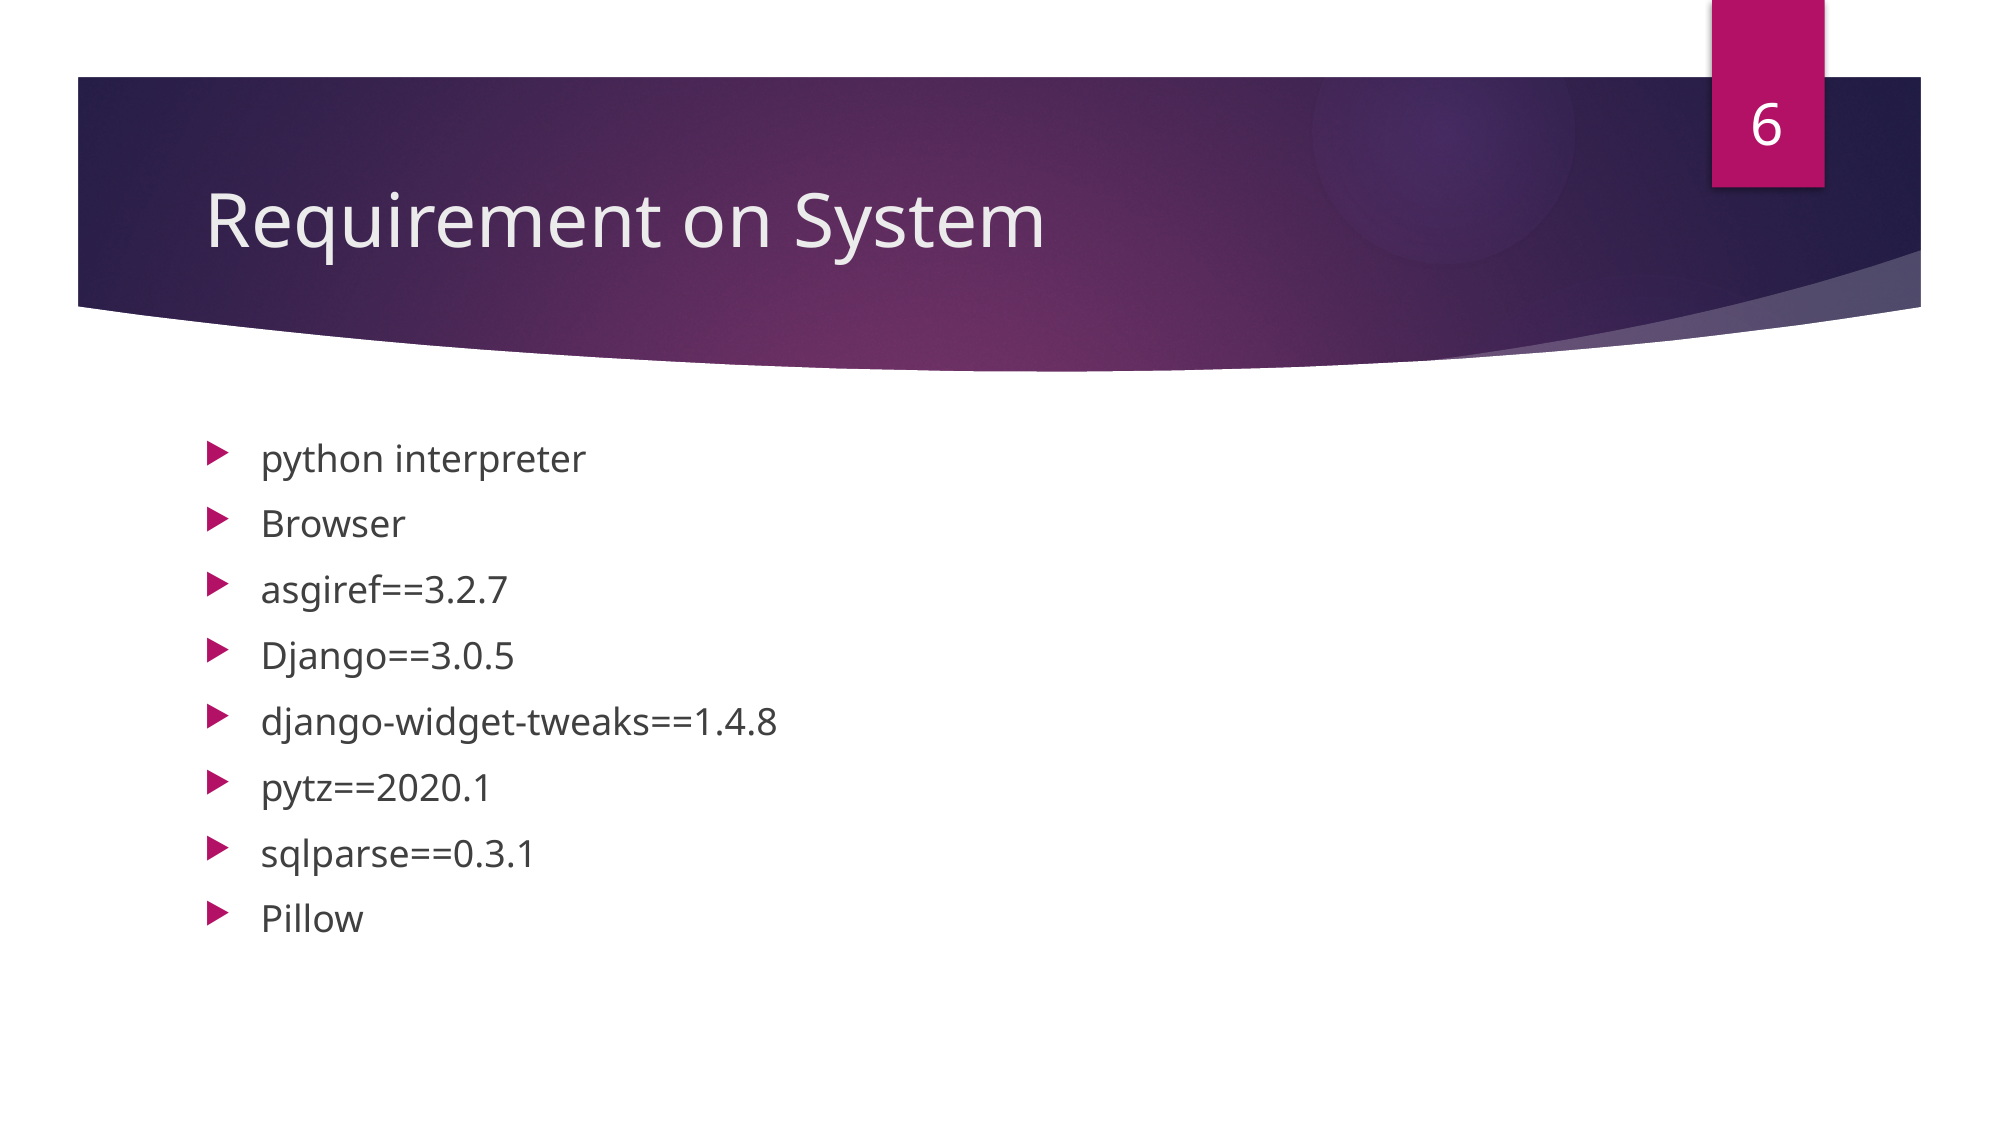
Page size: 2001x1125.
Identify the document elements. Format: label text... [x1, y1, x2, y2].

slide_number 6 [1698, 48, 1836, 175]
list python interpreter Browser asgiref==3.2.7 Django==3.0.5 django-widget-tweaks==1.4.8 pytz==2020.1 sqlparse==0.3.1 Pillow [189, 427, 1638, 988]
title Requirement on System [189, 159, 1627, 276]
